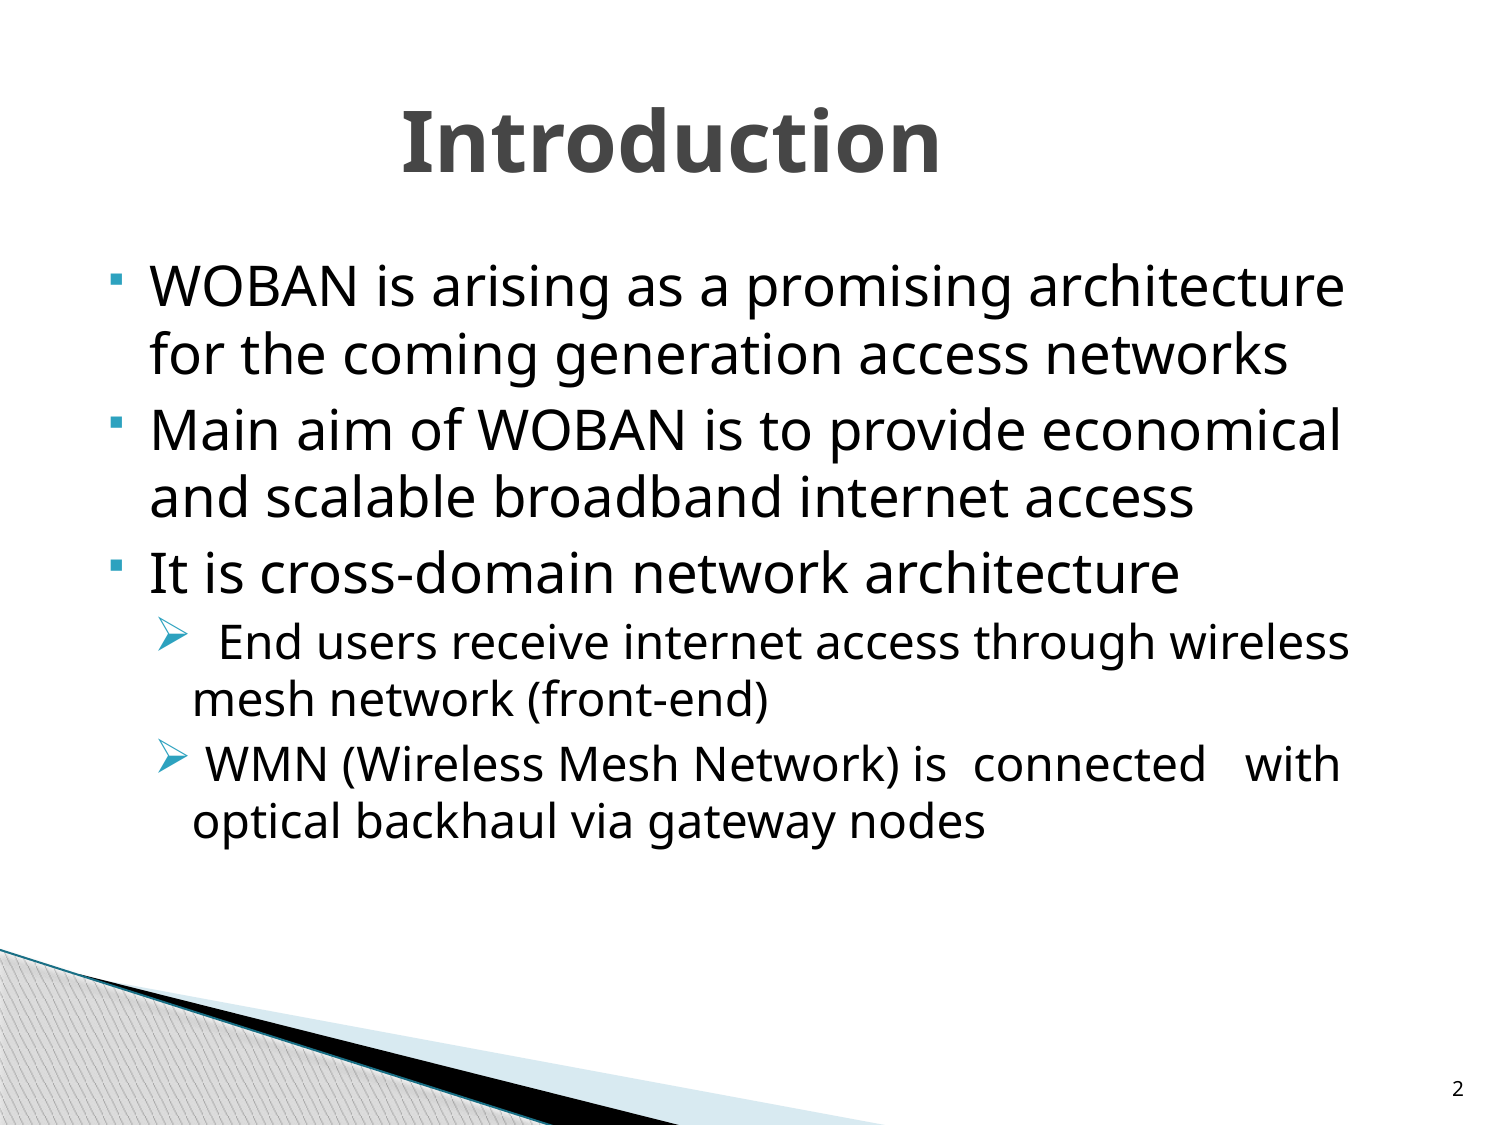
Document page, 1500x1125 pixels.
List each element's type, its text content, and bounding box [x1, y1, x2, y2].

slide_number 2 [1418, 1051, 1479, 1112]
title Introduction [75, 45, 1425, 233]
list WOBAN is arising as a promising architecture for the coming generation access networks Main aim of WOBAN is to provide economical and scalable broadband internet access It is cross-domain network architecture End users receive internet access through wireless mesh network (front-end) WMN (Wireless Mesh Network) is connected with optical backhaul via gateway nodes [75, 243, 1425, 986]
